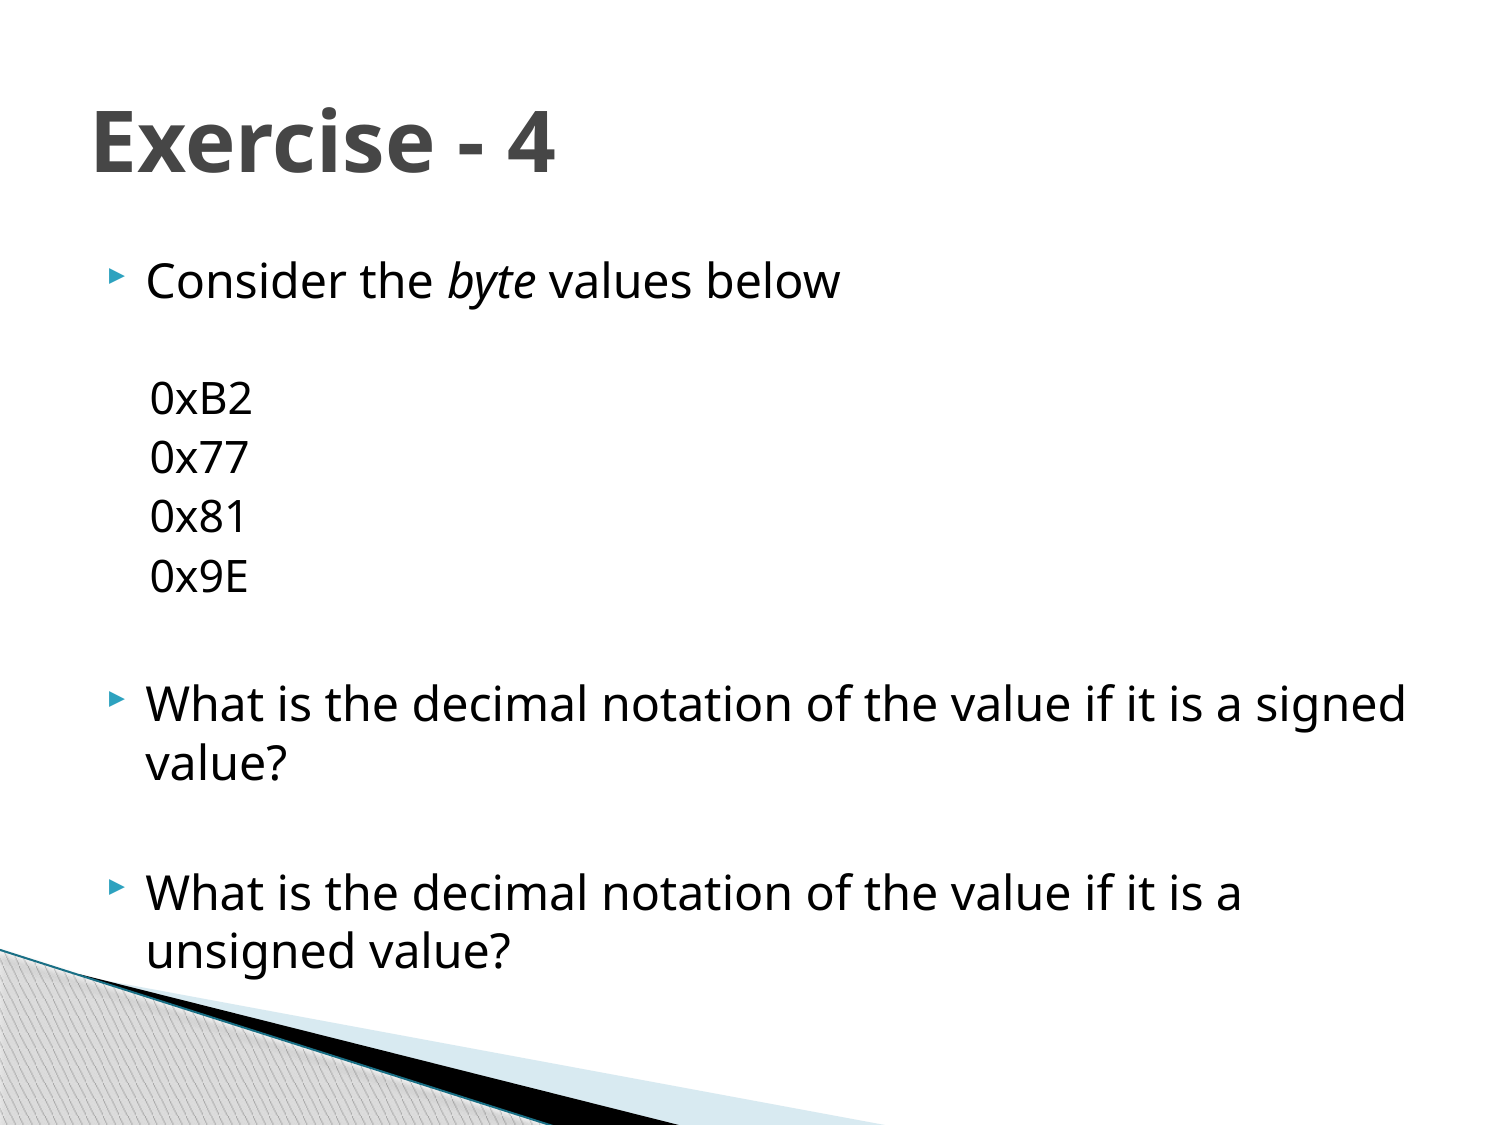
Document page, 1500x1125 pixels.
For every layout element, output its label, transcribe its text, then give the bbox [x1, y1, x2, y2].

title Exercise - 4 [75, 45, 1425, 233]
list Consider the byte values below 0xB2 0x77 0x81 0x9E What is the decimal notation of the value if it is a signed value? What is the decimal notation of the value if it is a unsigned value? [75, 243, 1425, 986]
